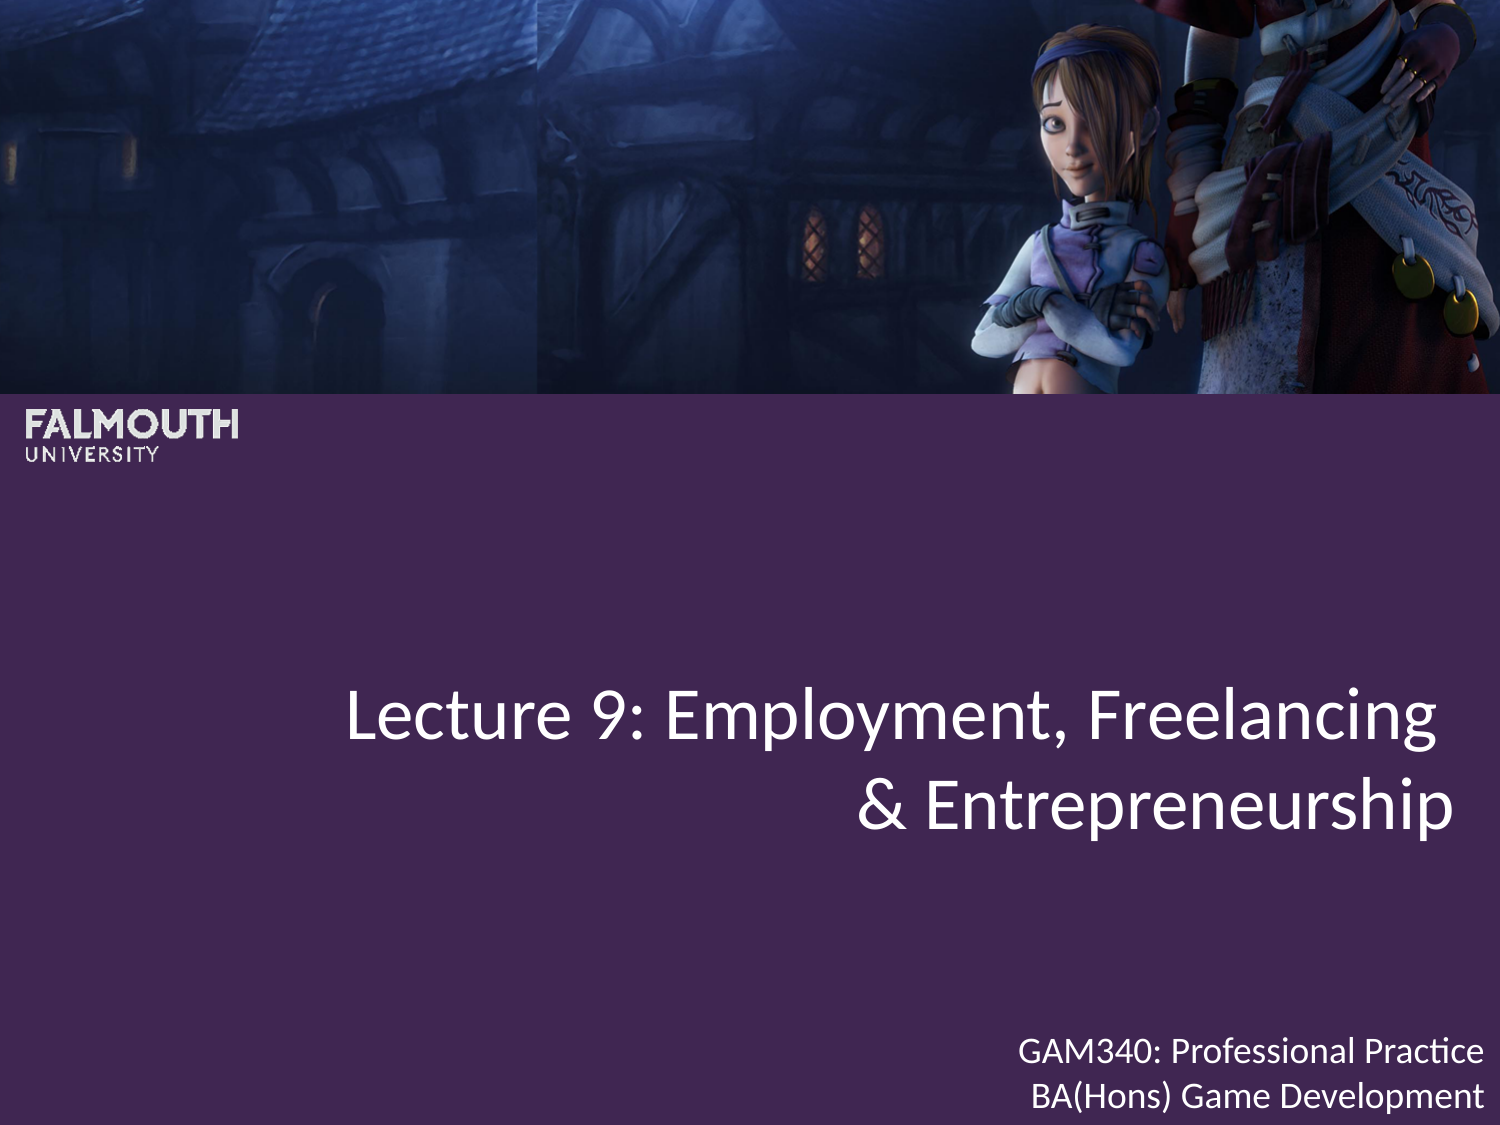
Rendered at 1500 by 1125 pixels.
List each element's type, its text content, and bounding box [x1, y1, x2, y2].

text_box Lecture 9: Employment, Freelancing & Entrepreneurship [41, 657, 1471, 898]
picture [25, 408, 240, 464]
text_box GAM340: Professional Practice BA(Hons) Game Development [631, 1018, 1500, 1125]
picture [0, 0, 1500, 395]
